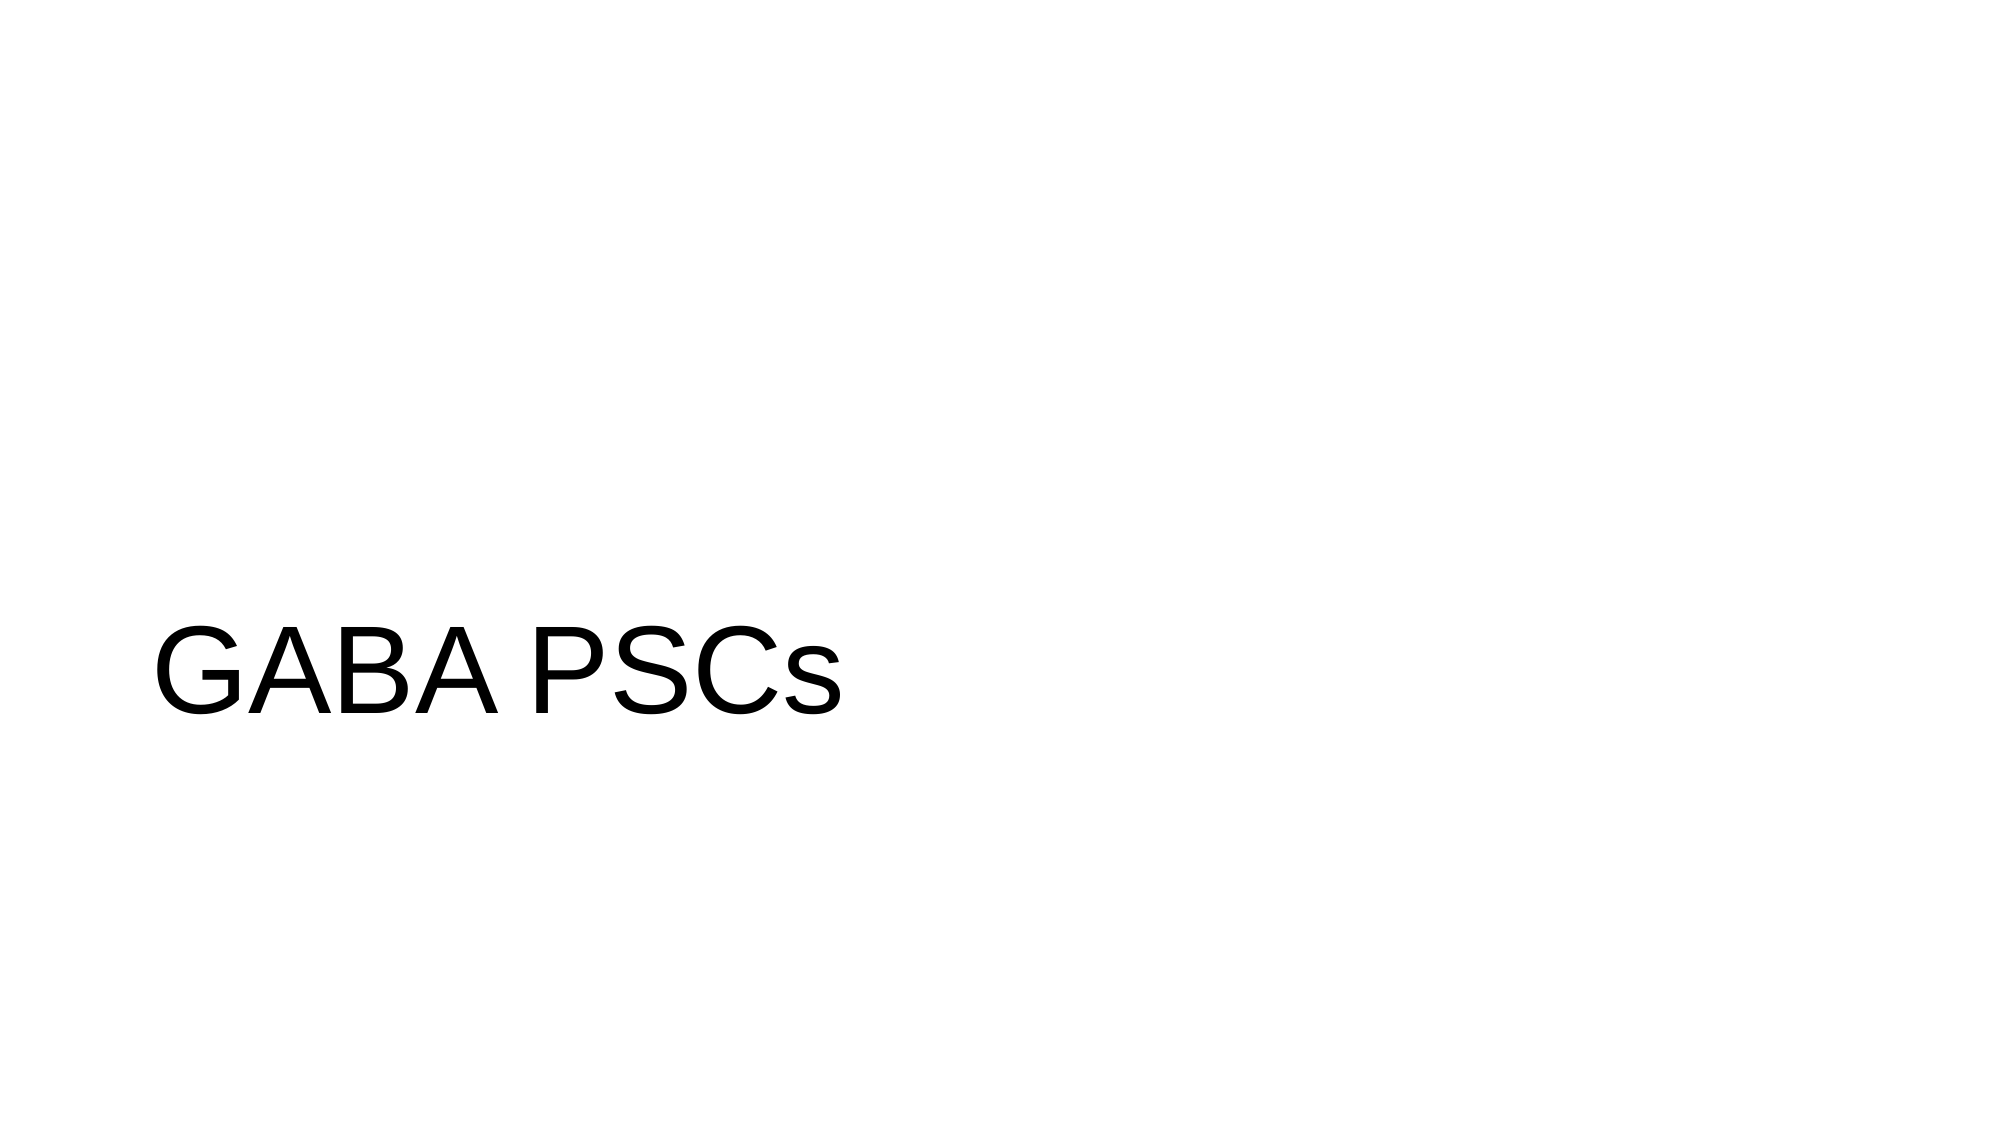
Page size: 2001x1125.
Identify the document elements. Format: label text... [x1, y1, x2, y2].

title GABA PSCs [136, 280, 1862, 749]
